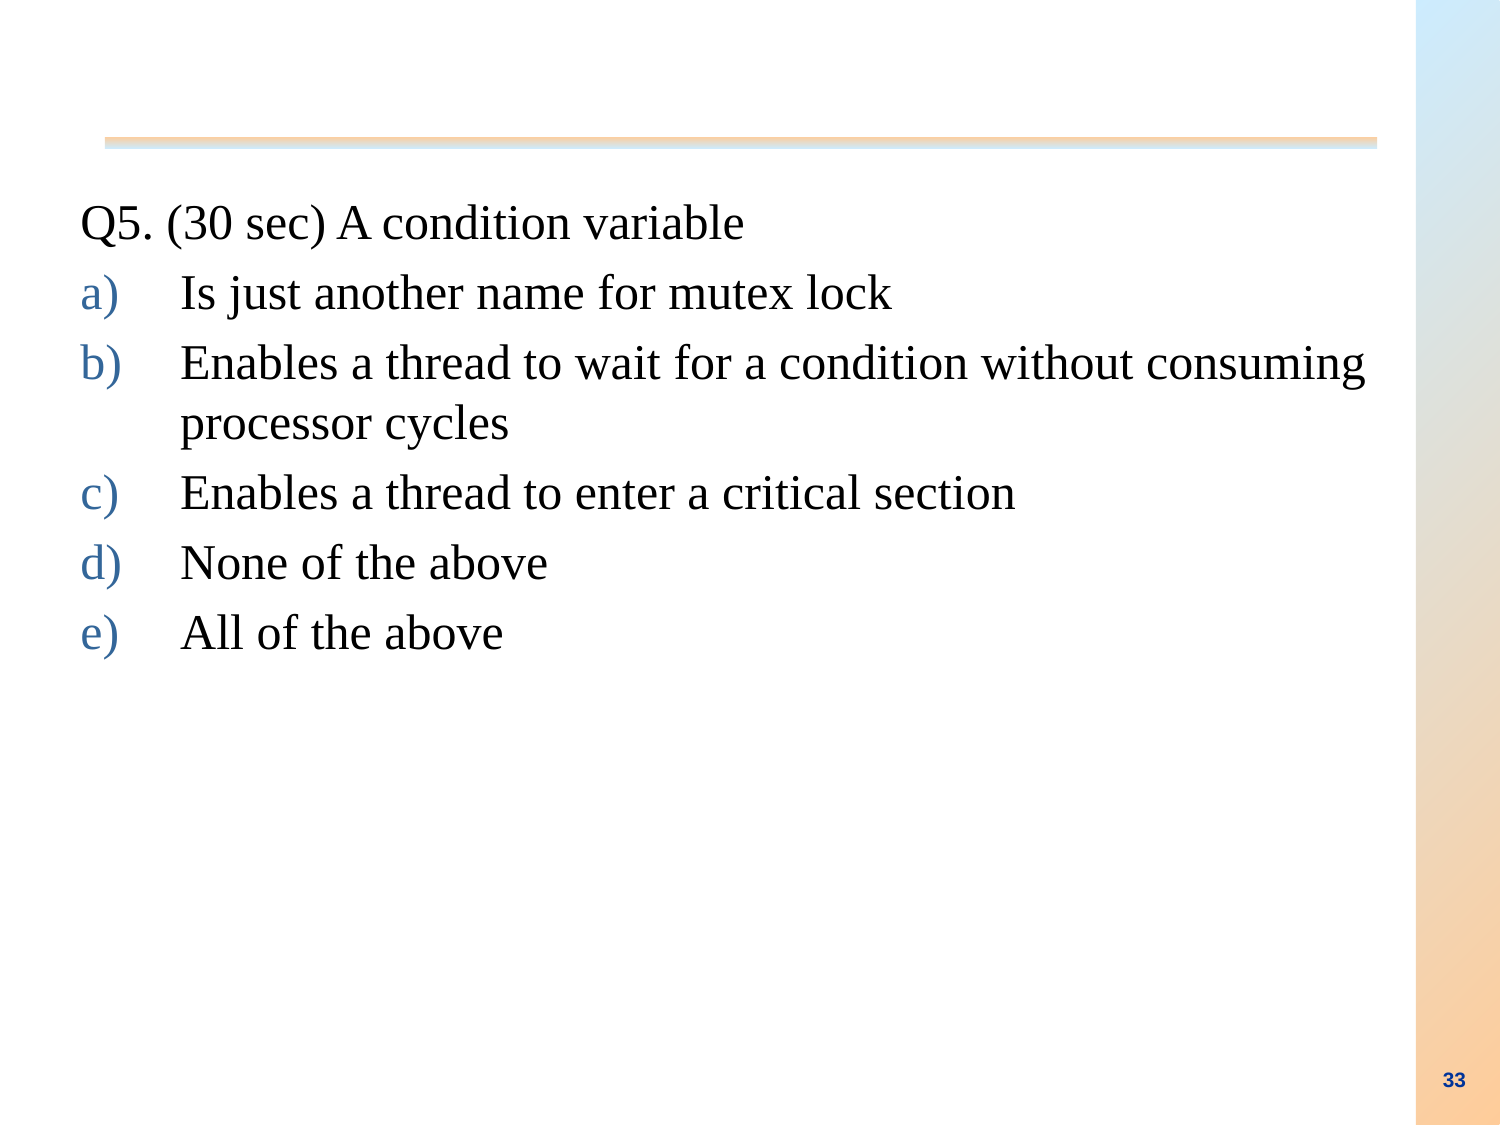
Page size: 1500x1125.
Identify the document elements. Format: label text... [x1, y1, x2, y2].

list Q5. (30 sec) A condition variable Is just another name for mutex lock Enables a thread to wait for a condition without consuming processor cycles Enables a thread to enter a critical section None of the above All of the above [64, 182, 1416, 1125]
